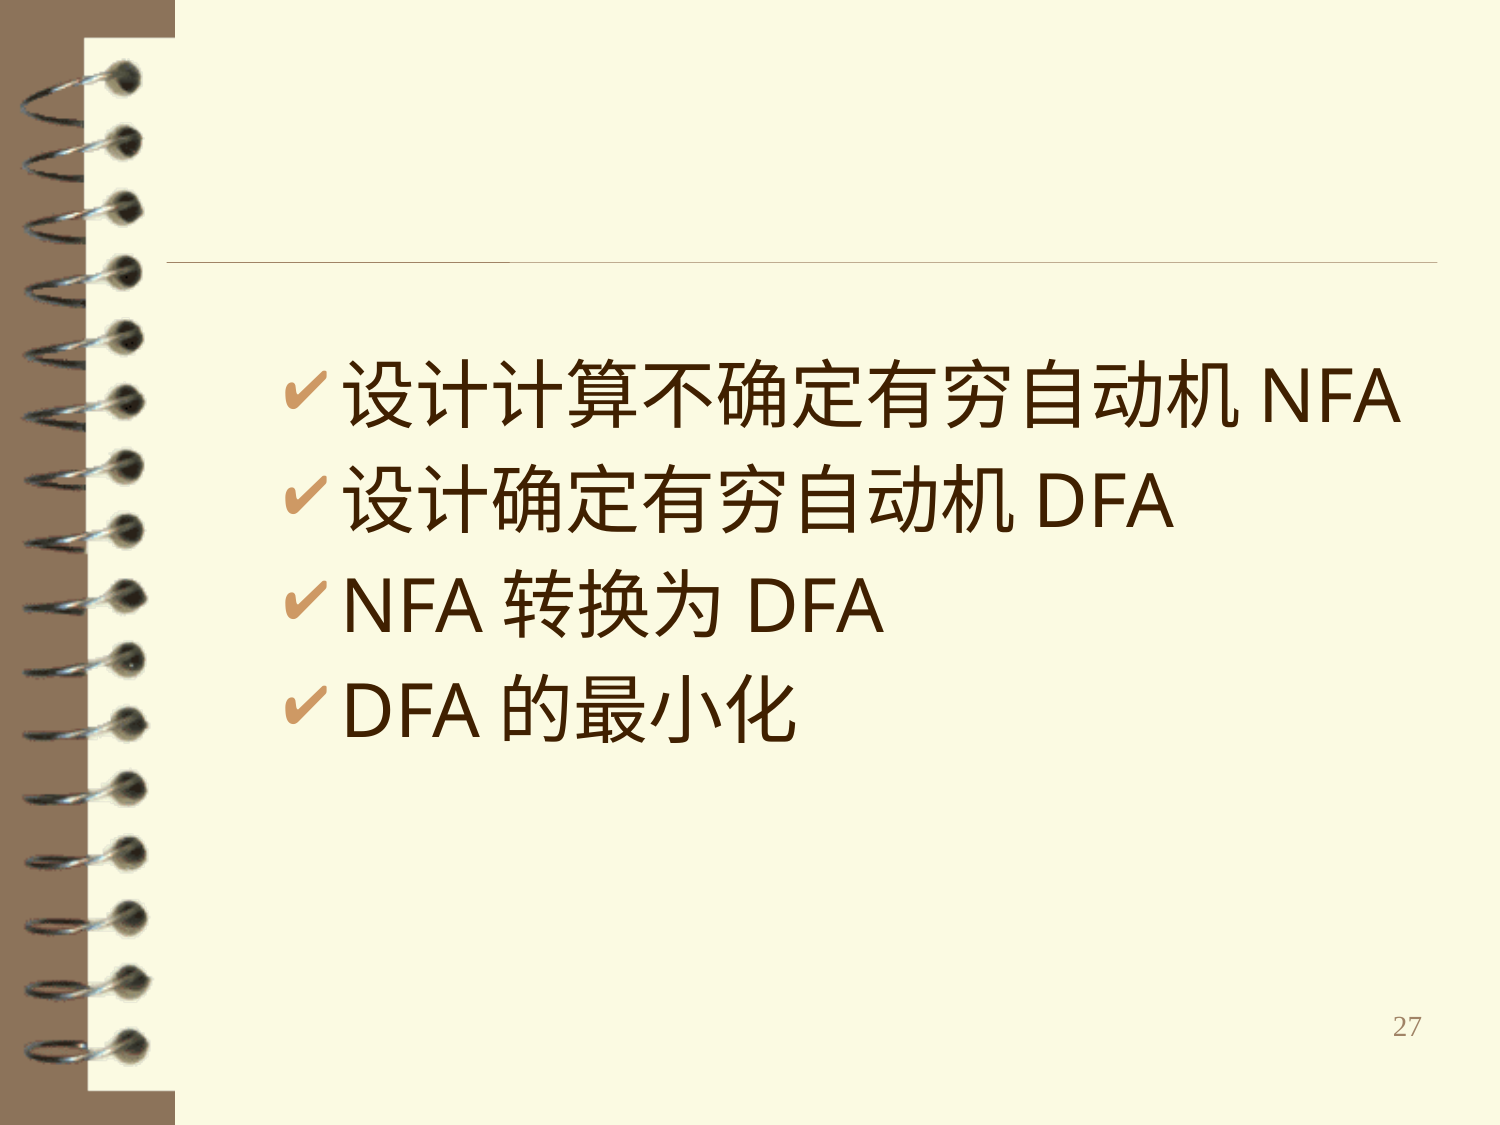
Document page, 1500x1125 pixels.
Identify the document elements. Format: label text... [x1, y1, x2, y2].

list 设计计算不确定有穷自动机NFA 设计确定有穷自动机DFA NFA转换为DFA DFA的最小化 [269, 339, 1442, 1016]
picture [0, 0, 175, 1125]
slide_number 27 [1124, 999, 1438, 1076]
